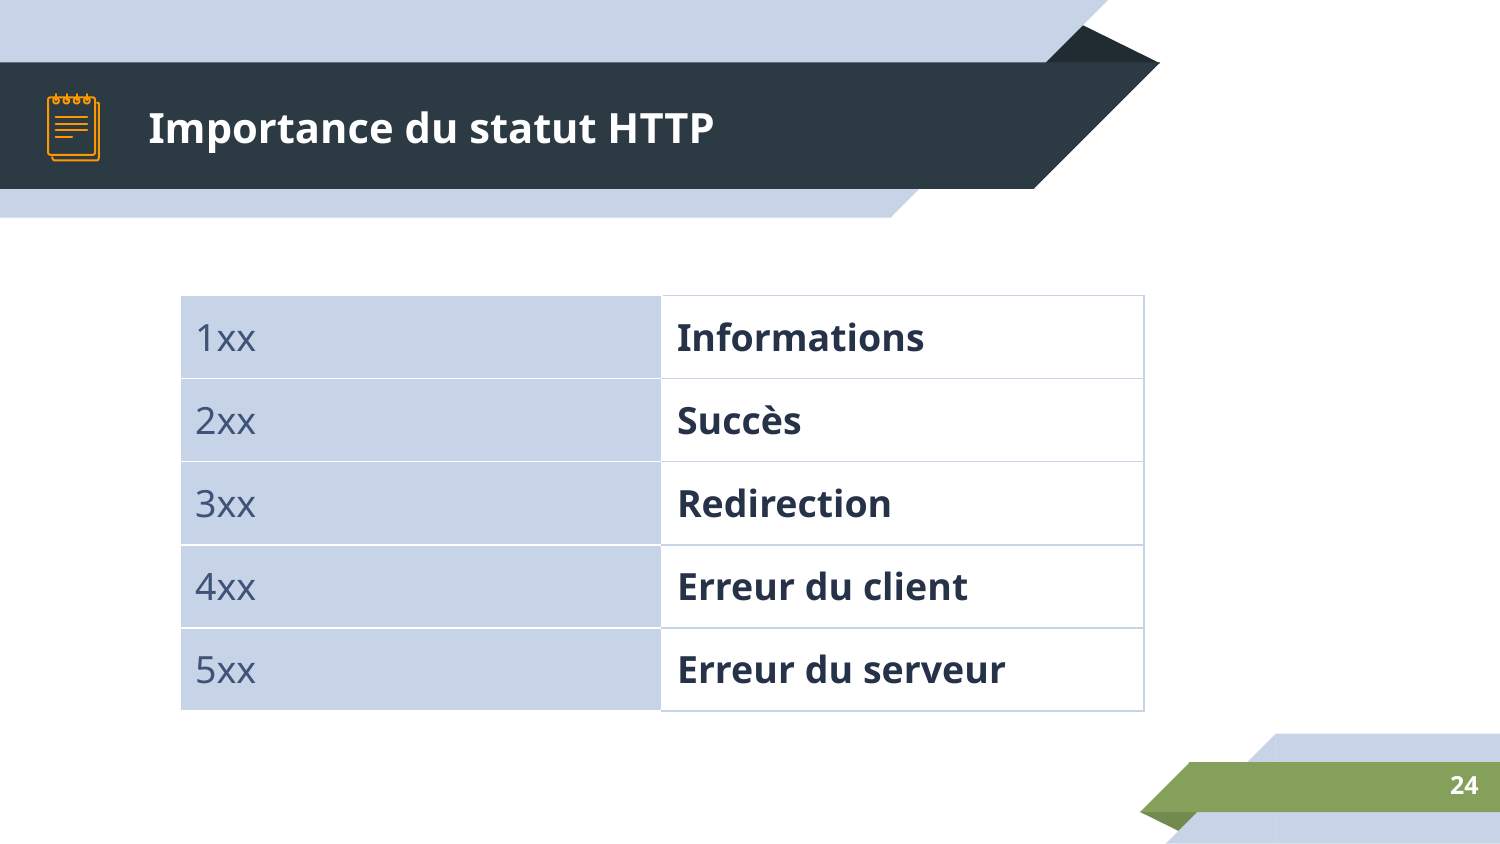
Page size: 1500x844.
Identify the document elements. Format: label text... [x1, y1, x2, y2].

title Importance du statut HTTP [133, 64, 997, 190]
table_cell 5xx [181, 629, 661, 710]
table_cell Erreur du client [663, 546, 1143, 627]
list [133, 229, 1355, 686]
table_header 1xx [181, 296, 661, 378]
table_header Informations [663, 296, 1143, 378]
table_cell Redirection [663, 462, 1143, 544]
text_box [47, 93, 100, 161]
table_cell 4xx [181, 546, 661, 627]
slide_number 24 [1249, 760, 1494, 813]
table_cell Succès [663, 379, 1143, 461]
table_cell 2xx [181, 379, 661, 461]
table_cell 3xx [181, 462, 661, 544]
table_cell Erreur du serveur [663, 629, 1143, 710]
